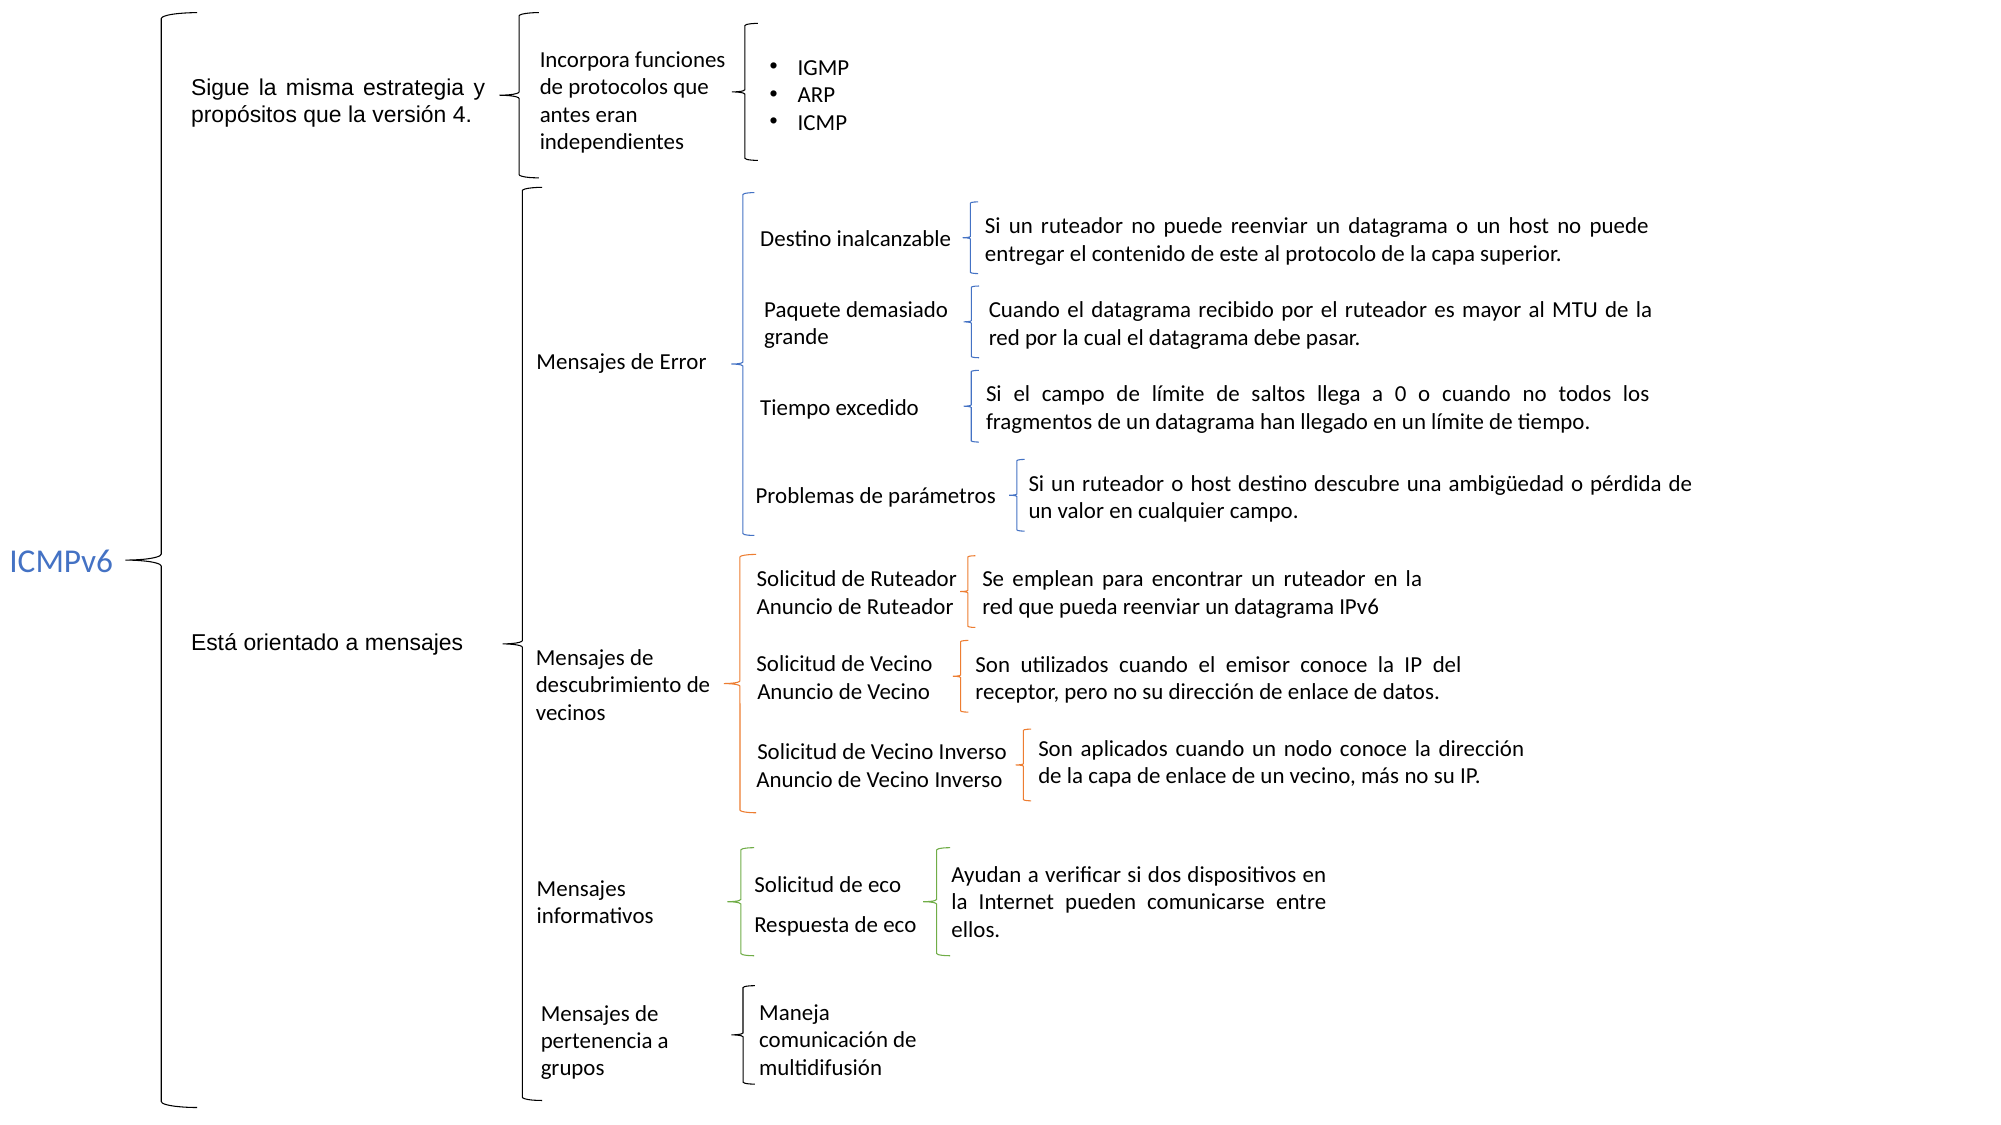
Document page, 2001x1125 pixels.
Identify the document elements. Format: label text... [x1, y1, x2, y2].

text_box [521, 554, 1540, 813]
text_box ICMPv6 [0, 532, 148, 587]
text_box [521, 813, 543, 847]
text_box Incorpora funciones de protocolos que antes eran independientes [525, 36, 751, 162]
text_box [125, 12, 198, 1109]
text_box [521, 956, 543, 1102]
text_box [521, 536, 543, 554]
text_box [521, 847, 1342, 956]
text_box [502, 641, 521, 647]
text_box Está orientado a mensajes [176, 620, 485, 663]
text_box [521, 192, 1709, 536]
text_box [521, 186, 543, 192]
text_box IGMP ARP ICMP [754, 44, 889, 143]
text_box [731, 22, 758, 161]
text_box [526, 985, 957, 1090]
text_box Sigue la misma estrategia y propósitos que la versión 4. [176, 64, 500, 135]
text_box [499, 12, 539, 179]
